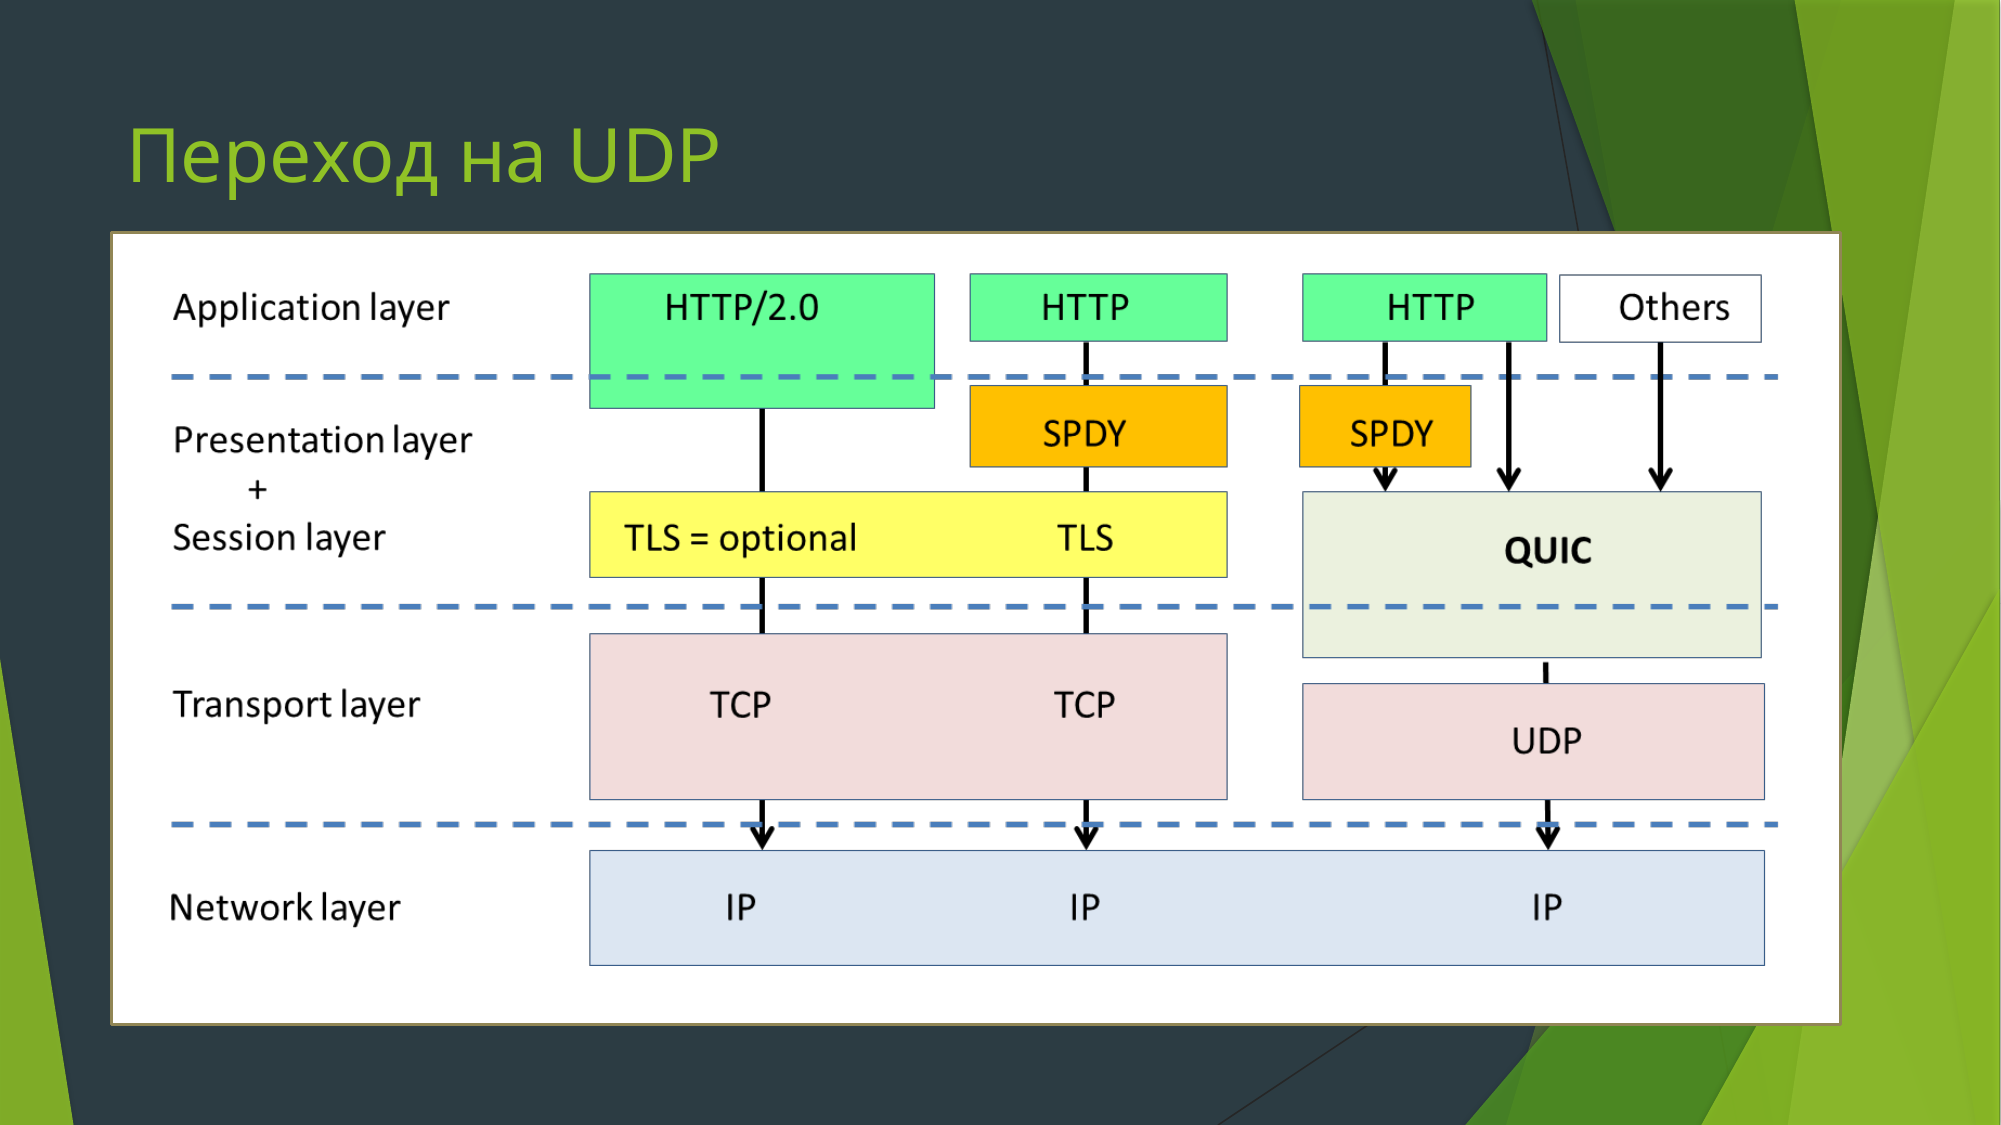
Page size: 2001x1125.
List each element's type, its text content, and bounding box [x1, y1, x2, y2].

text_box [110, 231, 1842, 1026]
picture [142, 268, 1790, 967]
title Переход на UDP [111, 99, 1522, 317]
